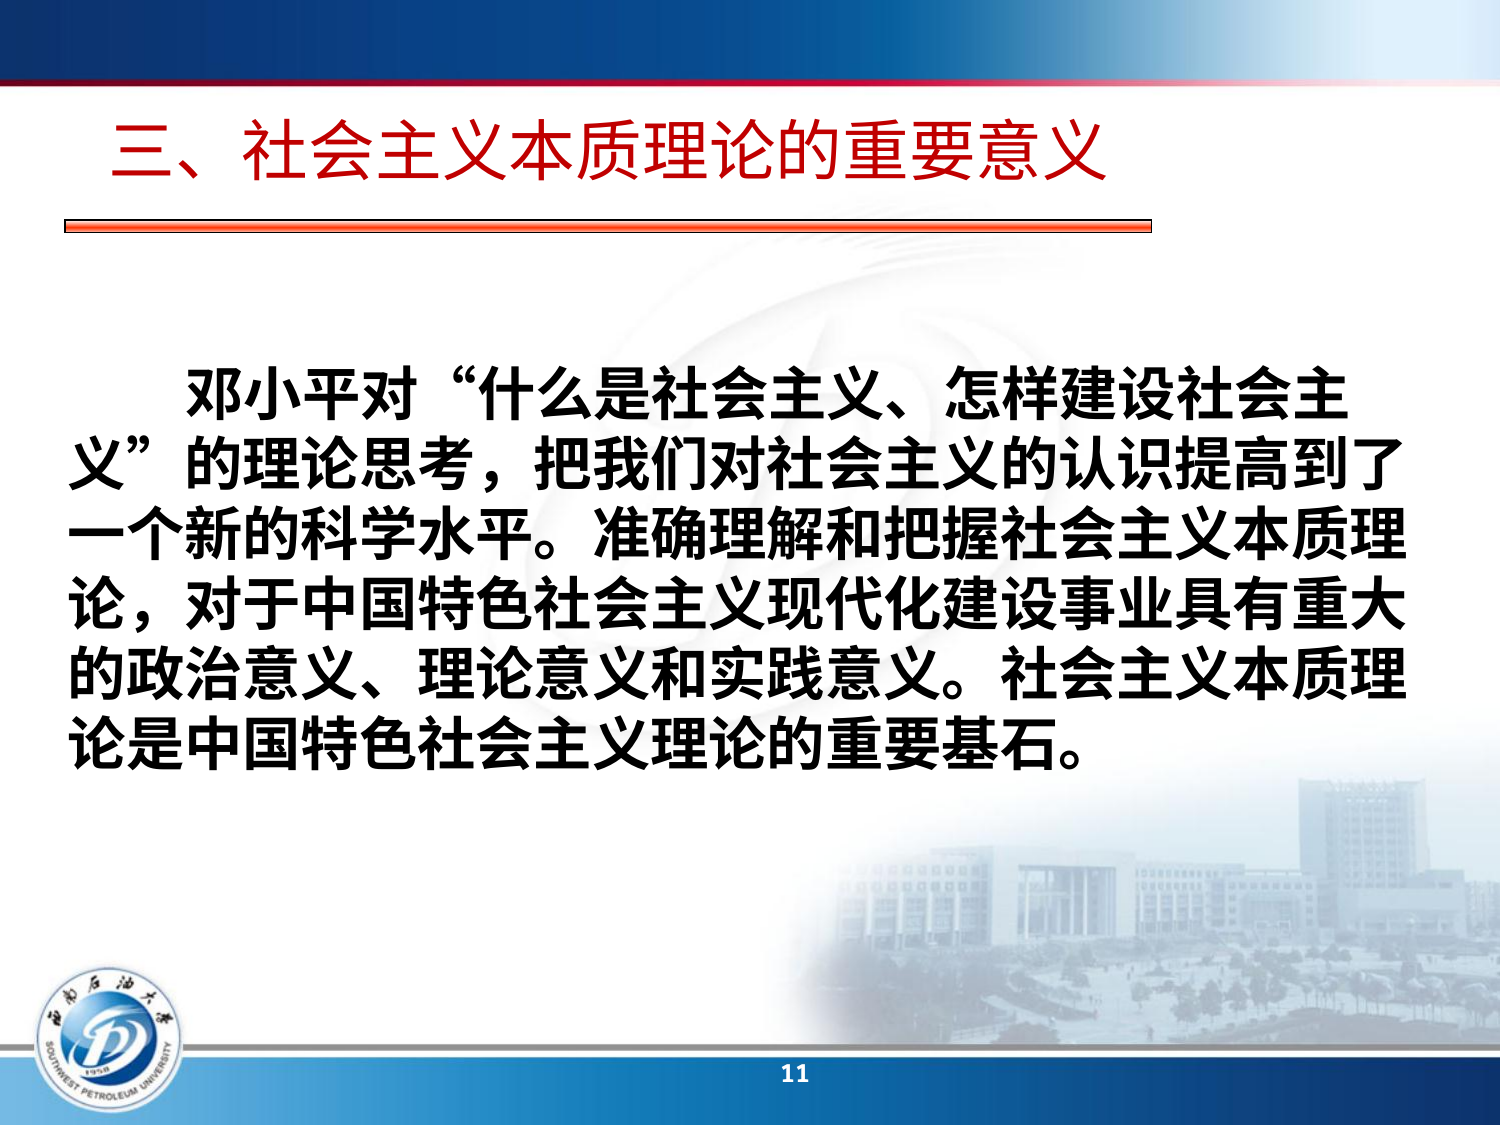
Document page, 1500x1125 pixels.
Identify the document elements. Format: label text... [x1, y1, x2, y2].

picture [0, 0, 1500, 1125]
text_box 11 [674, 1050, 825, 1097]
text_box [64, 219, 1152, 233]
text_box 邓小平对“什么是社会主义、怎样建设社会主义”的理论思考，把我们对社会主义的认识提高到了一个新的科学水平。准确理解和把握社会主义本质理论，对于中国特色社会主义现代化建设事业具有重大的政治意义、理论意义和实践意义。社会主义本质理论是中国特色社会主义理论的重要基石。 [53, 349, 1447, 855]
title 三、社会主义本质理论的重要意义 [0, 101, 1219, 290]
